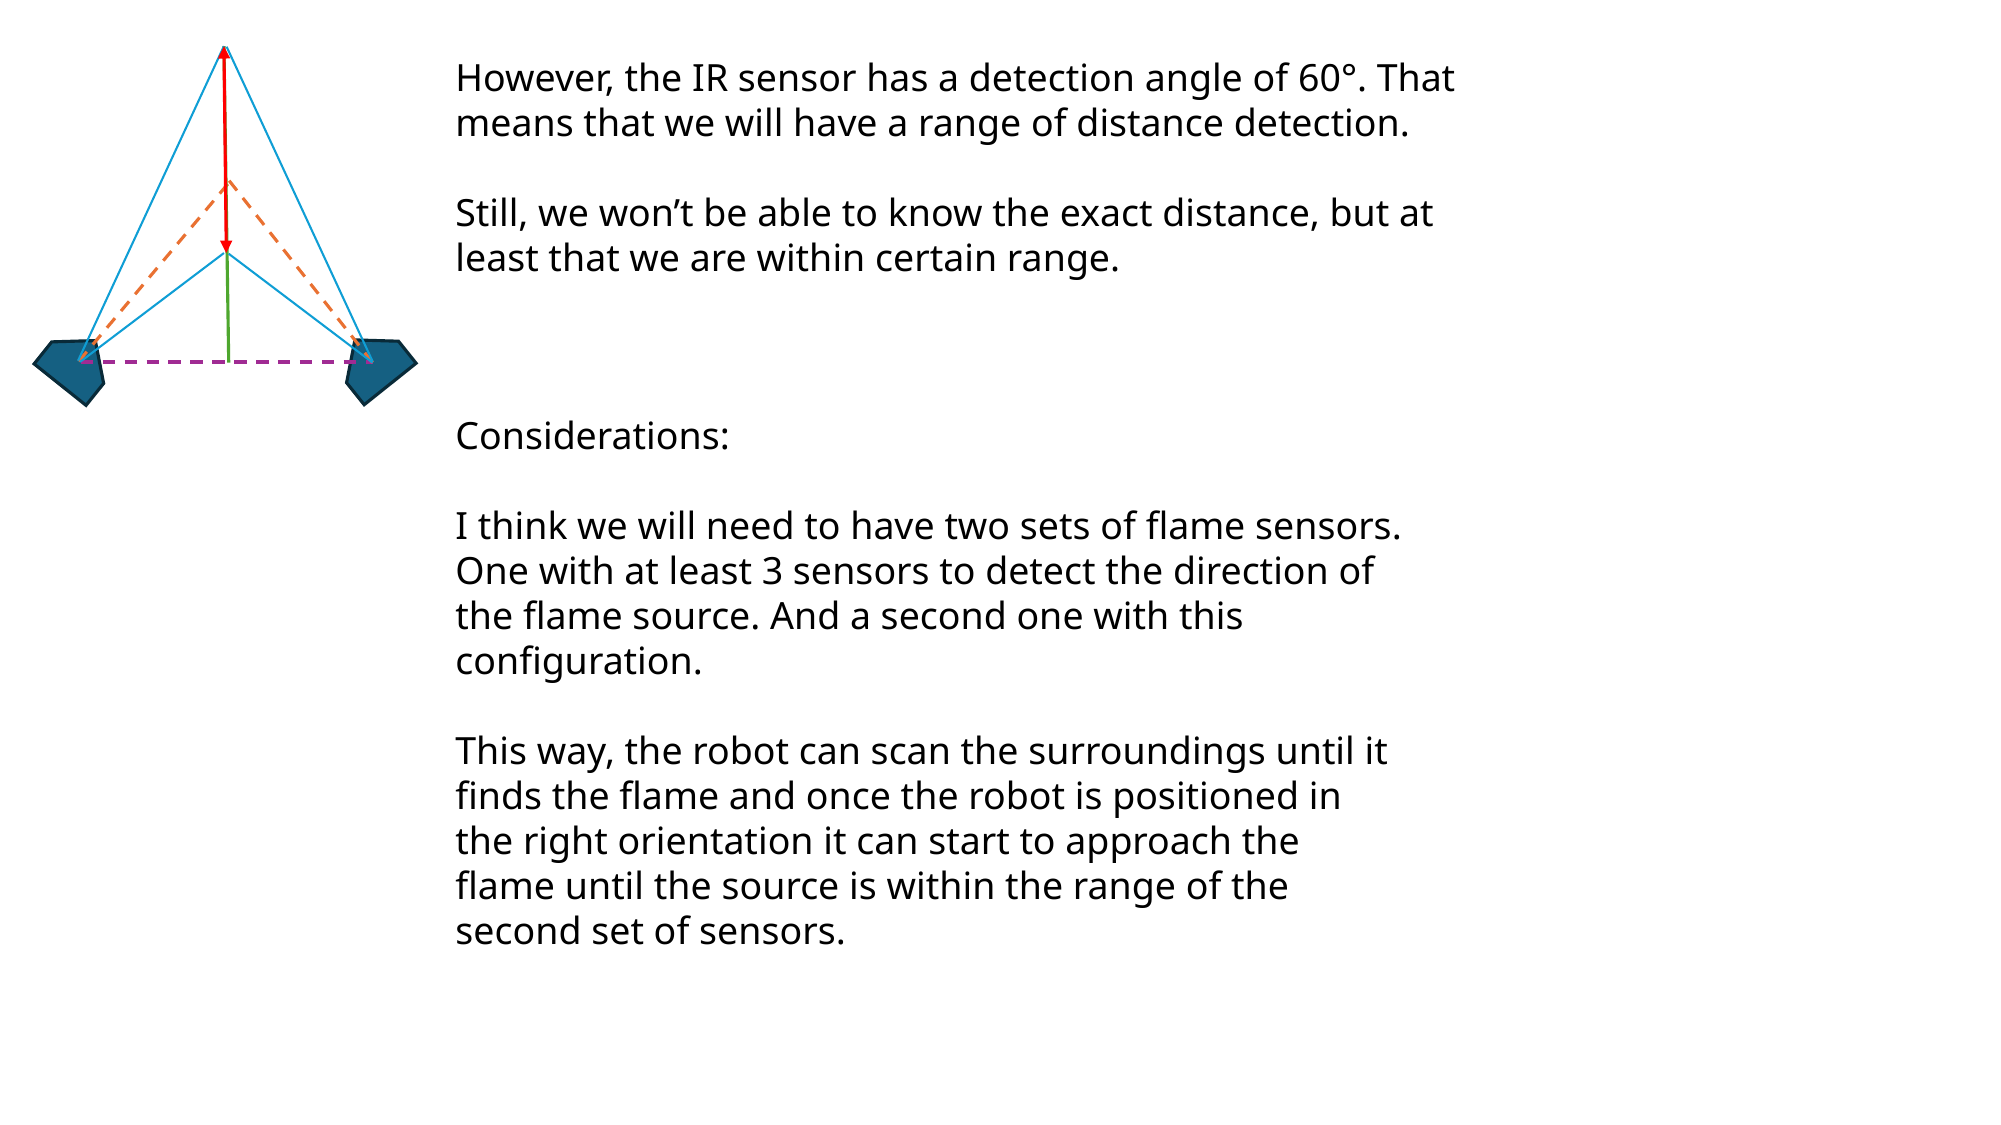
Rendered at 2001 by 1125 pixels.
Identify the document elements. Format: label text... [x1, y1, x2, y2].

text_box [226, 46, 373, 362]
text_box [79, 252, 225, 363]
text_box However, the IR sensor has a detection angle of 60°. That means that we will have a range of distance detection. Still, we won’t be able to know the exact distance, but at least that we are within certain range. [440, 46, 1494, 286]
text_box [223, 45, 227, 254]
text_box Considerations: I think we will need to have two sets of flame sensors. One with at least 3 sensors to detect the direction of the flame source. And a second one with this configuration. This way, the robot can scan the surroundings until it finds the flame and once the robot is positioned in the right orientation it can start to approach the flame until the source is within the range of the second set of sensors. [440, 404, 1421, 1005]
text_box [77, 45, 223, 362]
text_box [31, 339, 106, 408]
text_box [344, 338, 419, 407]
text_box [228, 253, 373, 364]
